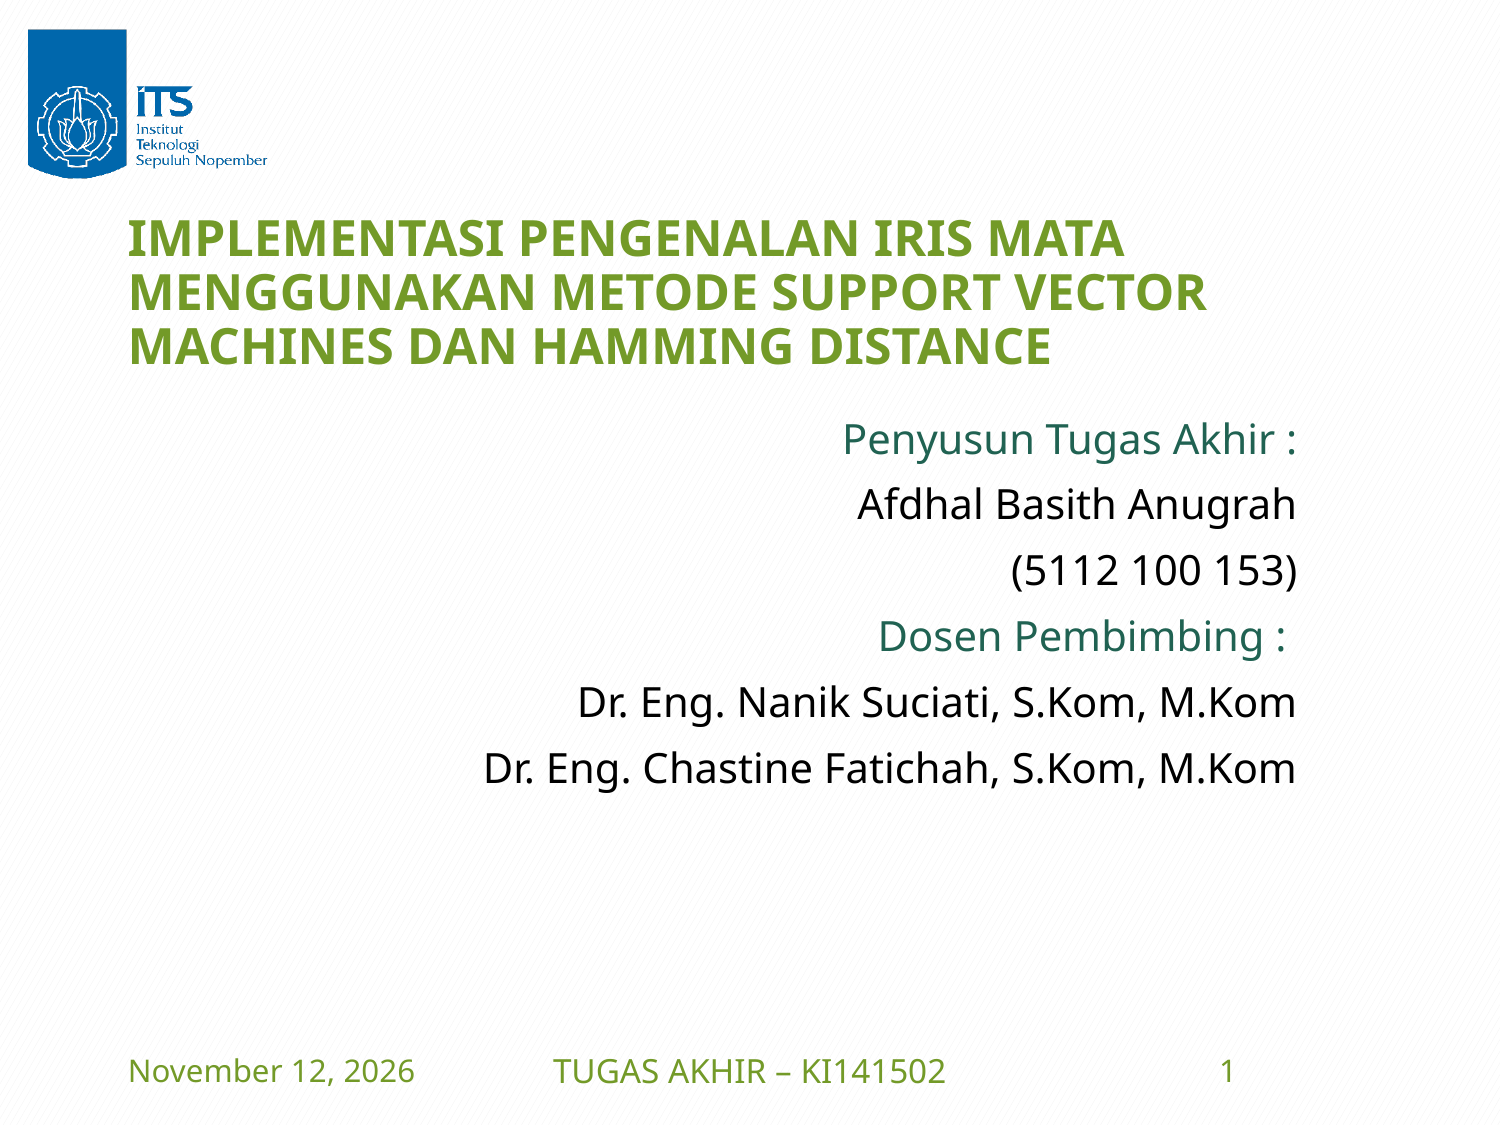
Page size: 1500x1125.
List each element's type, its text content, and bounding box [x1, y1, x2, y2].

slide_number 1 [1059, 1042, 1397, 1103]
footer TUGAS AKHIR – KI141502 [496, 1042, 1004, 1103]
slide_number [103, 1042, 441, 1103]
picture [19, 21, 274, 187]
title IMPLEMENTASI PENGENALAN IRIS MATA MENGGUNAKAN METODE SUPPORT VECTOR MACHINES DAN HAMMING DISTANCE [112, 184, 1388, 383]
subtitle Penyusun Tugas Akhir : Afdhal Basith Anugrah (5112 100 153) Dosen Pembimbing : Dr. Eng. Nanik Suciati, S.Kom, M.Kom Dr. Eng. Chastine Fatichah, S.Kom, M.Kom [187, 410, 1313, 881]
